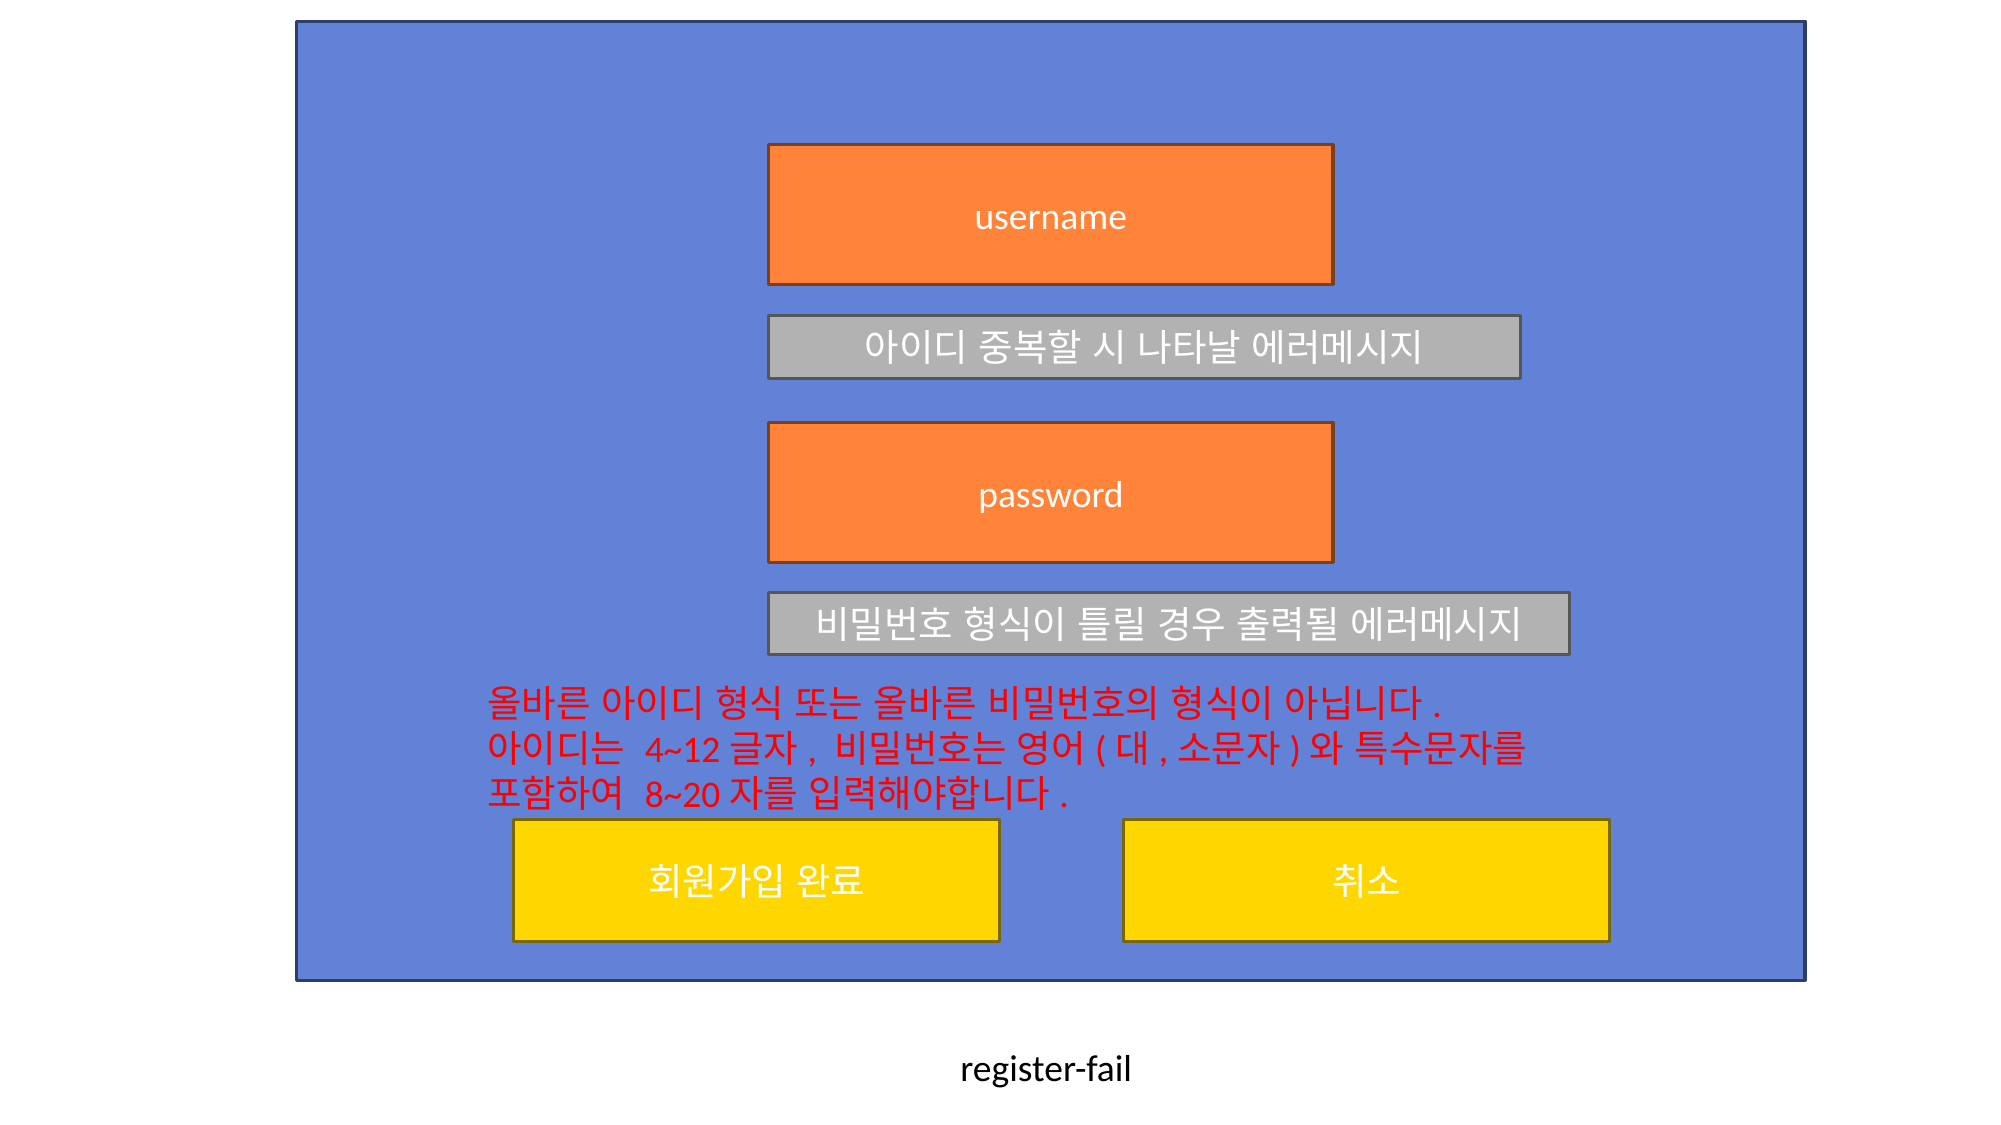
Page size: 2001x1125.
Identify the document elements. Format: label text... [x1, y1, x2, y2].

text_box password [768, 422, 1333, 563]
text_box username [768, 144, 1333, 285]
text_box 비밀번호 형식이 틀릴 경우 출력될 에러메시지 [768, 592, 1570, 655]
text_box [296, 21, 1806, 981]
text_box 올바른 아이디 형식 또는 올바른 비밀번호의 형식이 아닙니다. 아이디는 4~12글자, 비밀번호는 영어(대,소문자)와 특수문자를 포함하여 8~20자를 입력해야합니다. [472, 672, 1570, 823]
text_box 취소 [1123, 819, 1610, 942]
text_box 아이디 중복할 시 나타날 에러메시지 [768, 315, 1521, 379]
text_box register-fail [945, 1036, 1316, 1096]
text_box 회원가입 완료 [513, 823, 1000, 942]
